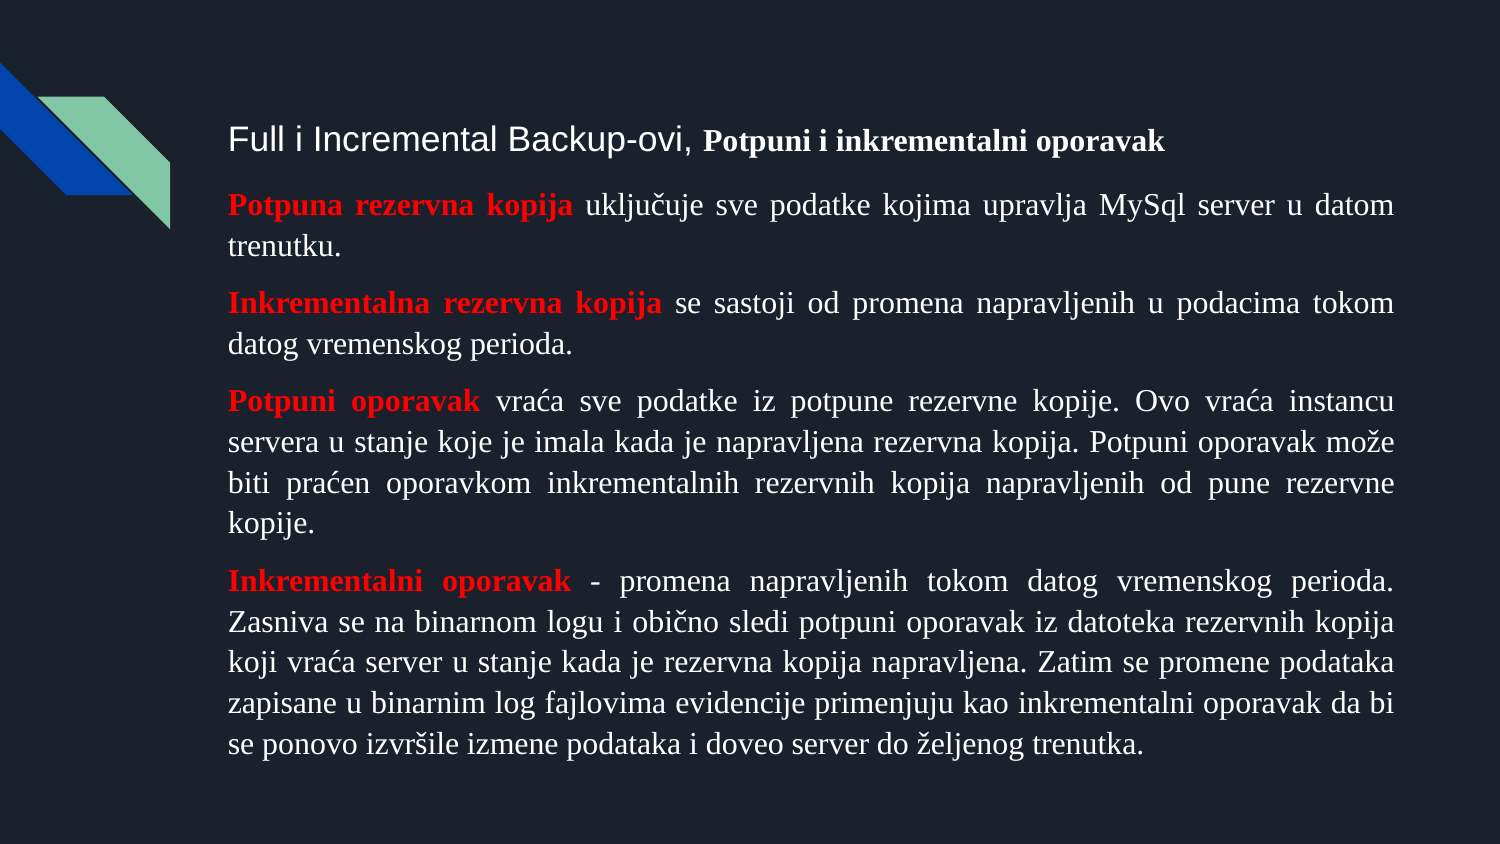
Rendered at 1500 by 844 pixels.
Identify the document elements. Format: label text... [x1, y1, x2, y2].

list Full i Incremental Backup-ovi, Potpuni i inkrementalni oporavak Potpuna rezervna kopija uključuje sve podatke kojima upravlja MySql server u datom trenutku. Inkrementalna rezervna kopija se sastoji od promena napravljenih u podacima tokom datog vremenskog perioda. Potpuni oporavak vraća sve podatke iz potpune rezervne kopije. Ovo vraća instancu servera u stanje koje je imala kada je napravljena rezervna kopija. Potpuni oporavak može biti praćen oporavkom inkrementalnih rezervnih kopija napravljenih od pune rezervne kopije. Inkrementalni oporavak - promena napravljenih tokom datog vremenskog perioda. Zasniva se na binarnom logu i obično sledi potpuni oporavak iz datoteka rezervnih kopija koji vraća server u stanje kada je rezervna kopija napravljena. Zatim se promene podataka zapisane u binarnim log fajlovima evidencije primenjuju kao inkrementalni oporavak da bi se ponovo izvršile izmene podataka i doveo server do željenog trenutka. [212, 79, 1411, 786]
